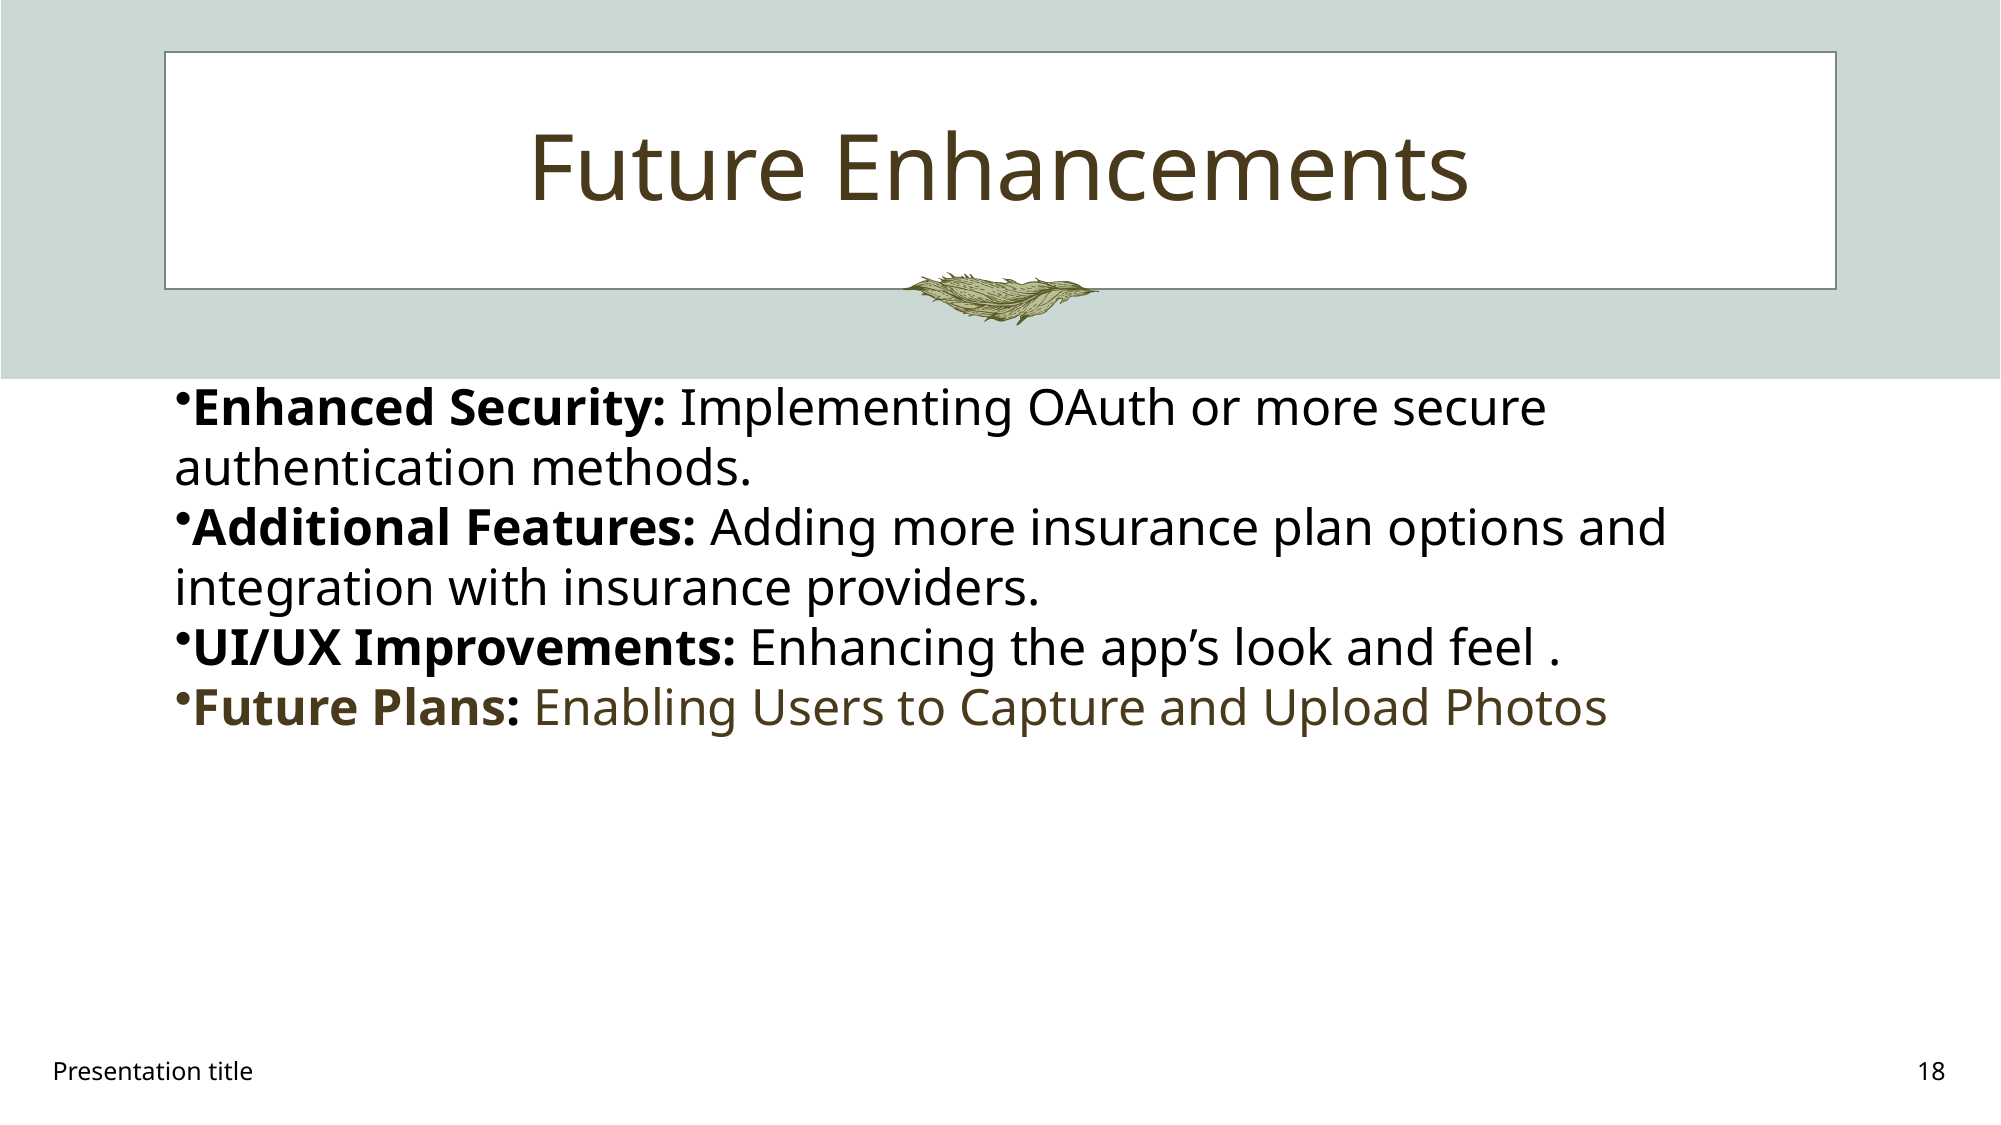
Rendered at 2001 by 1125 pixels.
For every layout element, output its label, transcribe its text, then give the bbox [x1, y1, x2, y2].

title Future Enhancements [62, 62, 1938, 280]
list Enhanced Security: Implementing OAuth or more secure authentication methods. Additional Features: Adding more insurance plan options and integration with insurance providers. UI/UX Improvements: Enhancing the app’s look and feel . Future Plans: Enabling Users to Capture and Upload Photos [159, 228, 1782, 882]
slide_number 18 [1510, 1042, 1961, 1103]
footer Presentation title [37, 1042, 713, 1103]
